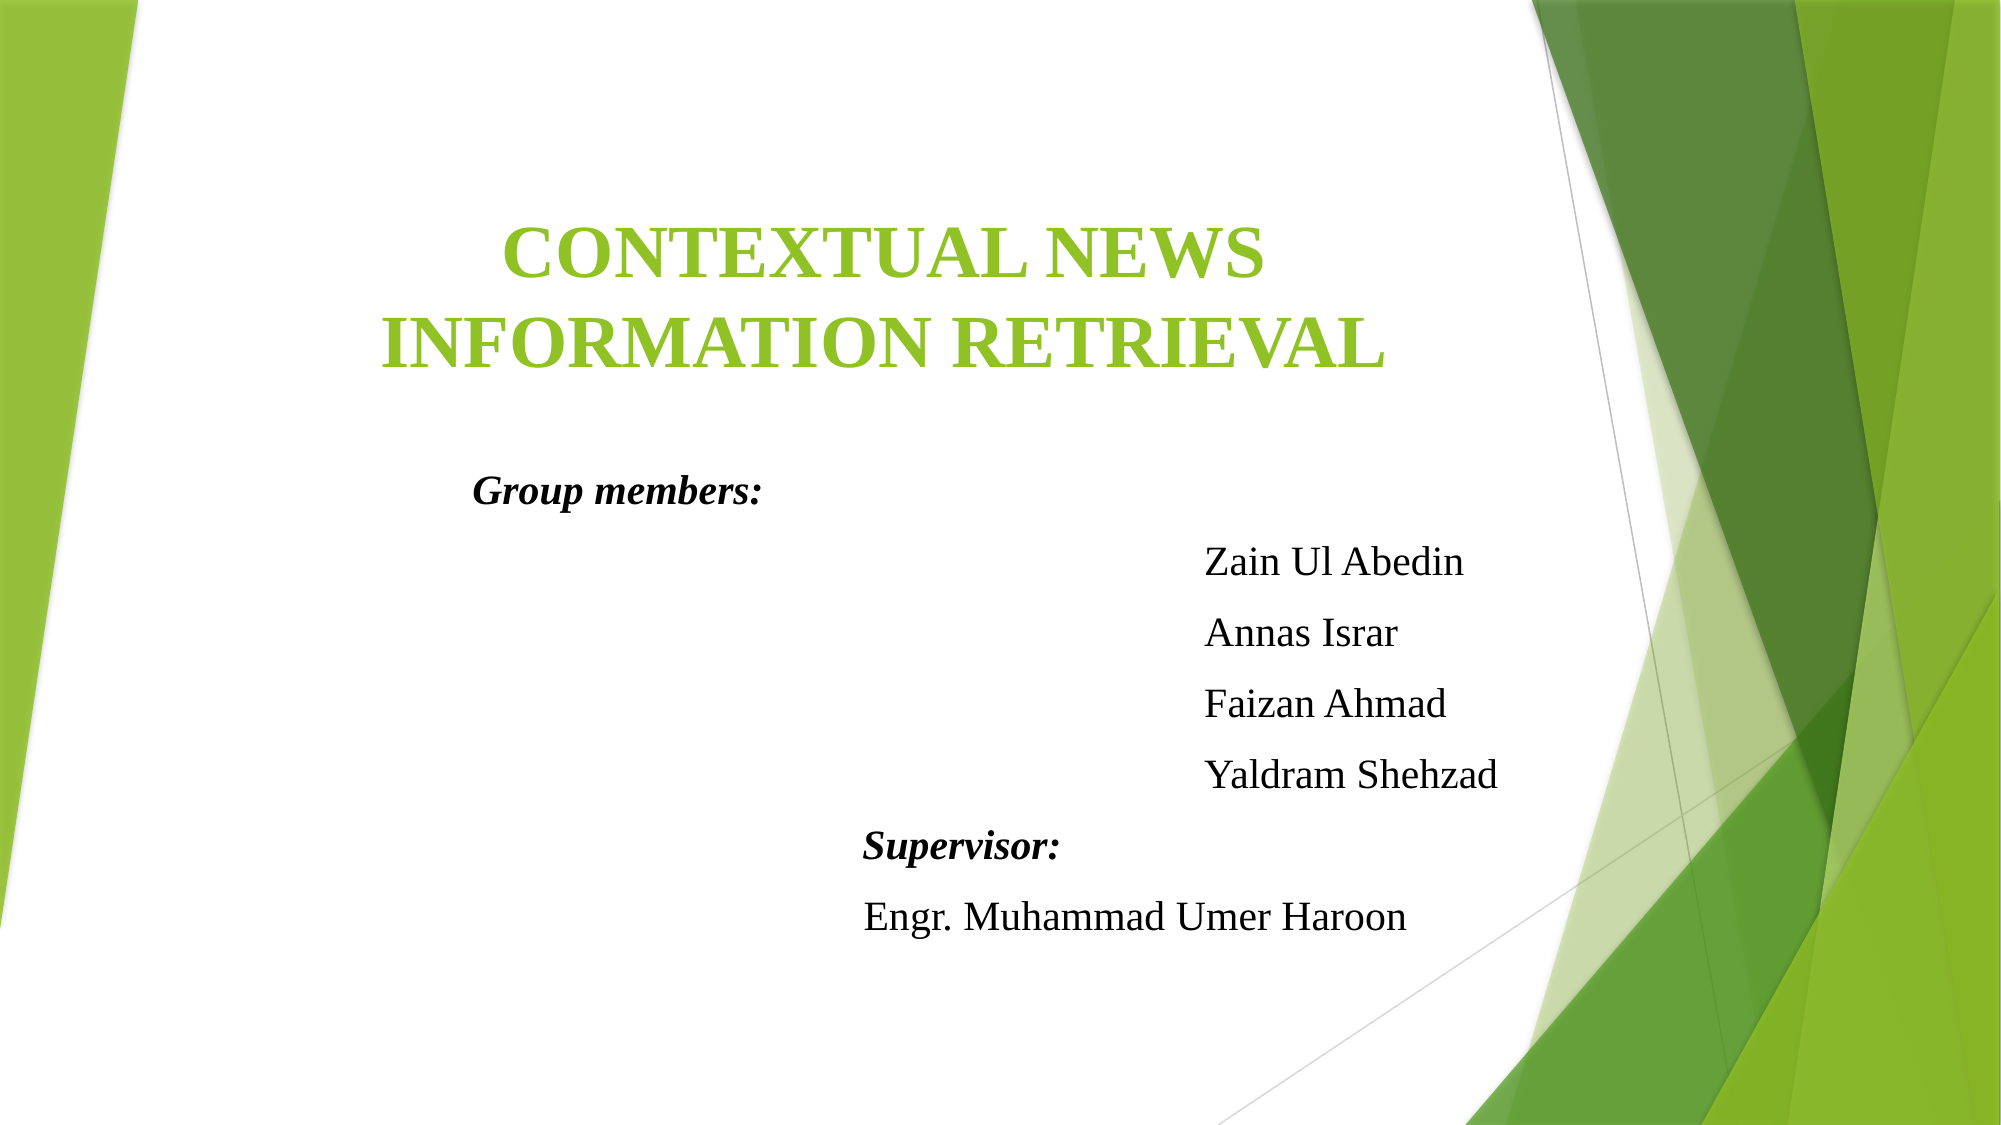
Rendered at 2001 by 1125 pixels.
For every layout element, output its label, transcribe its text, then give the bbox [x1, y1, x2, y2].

title CONTEXTUAL NEWS INFORMATION RETRIEVAL [247, 119, 1522, 390]
subtitle Group members: Zain Ul Abedin Annas Israr Faizan Ahmad Yaldram Shehzad Supervisor: Engr. Muhammad Umer Haroon [247, 455, 1522, 1006]
